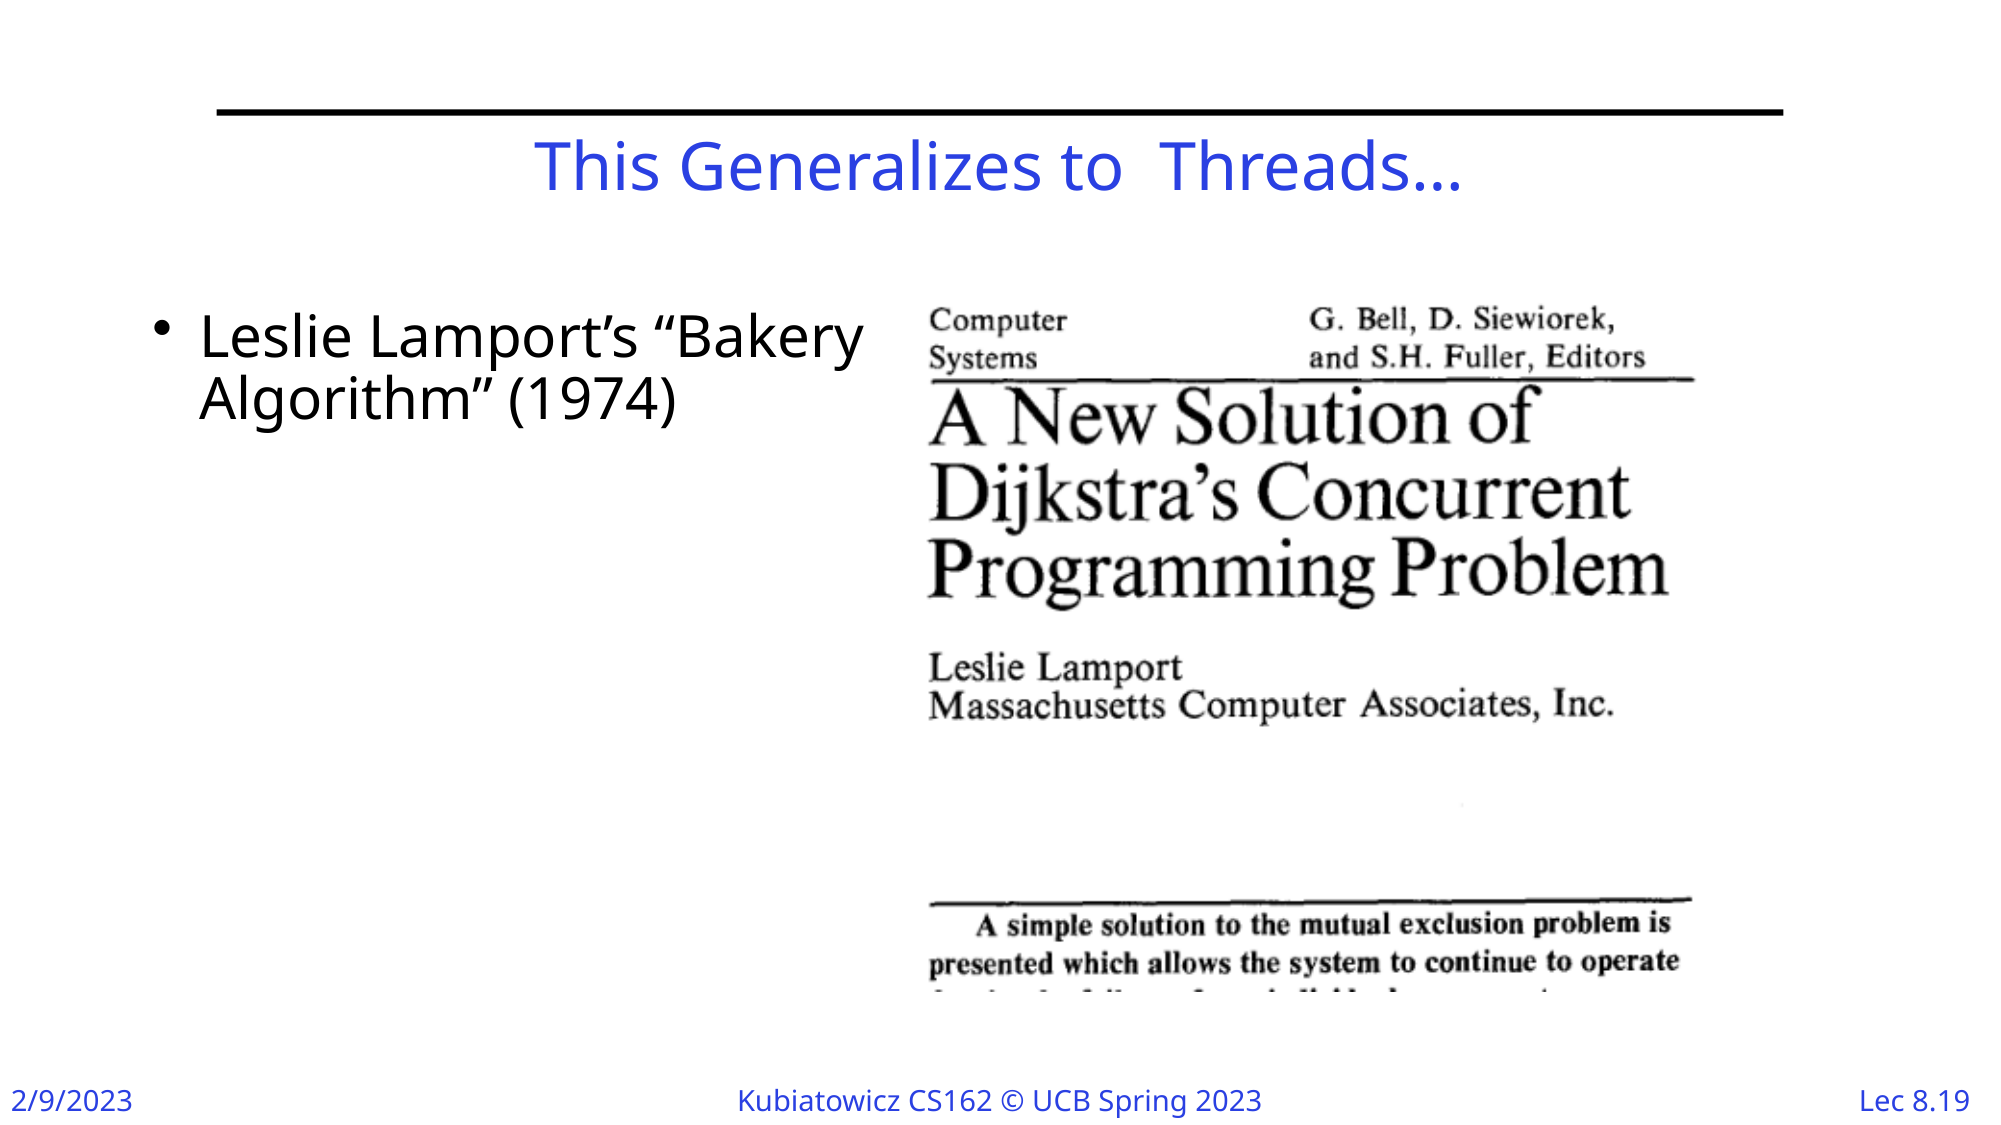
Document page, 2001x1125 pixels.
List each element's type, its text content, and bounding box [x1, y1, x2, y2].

picture [912, 277, 1706, 992]
list Leslie Lamport’s “Bakery Algorithm” (1974) [137, 299, 988, 1014]
